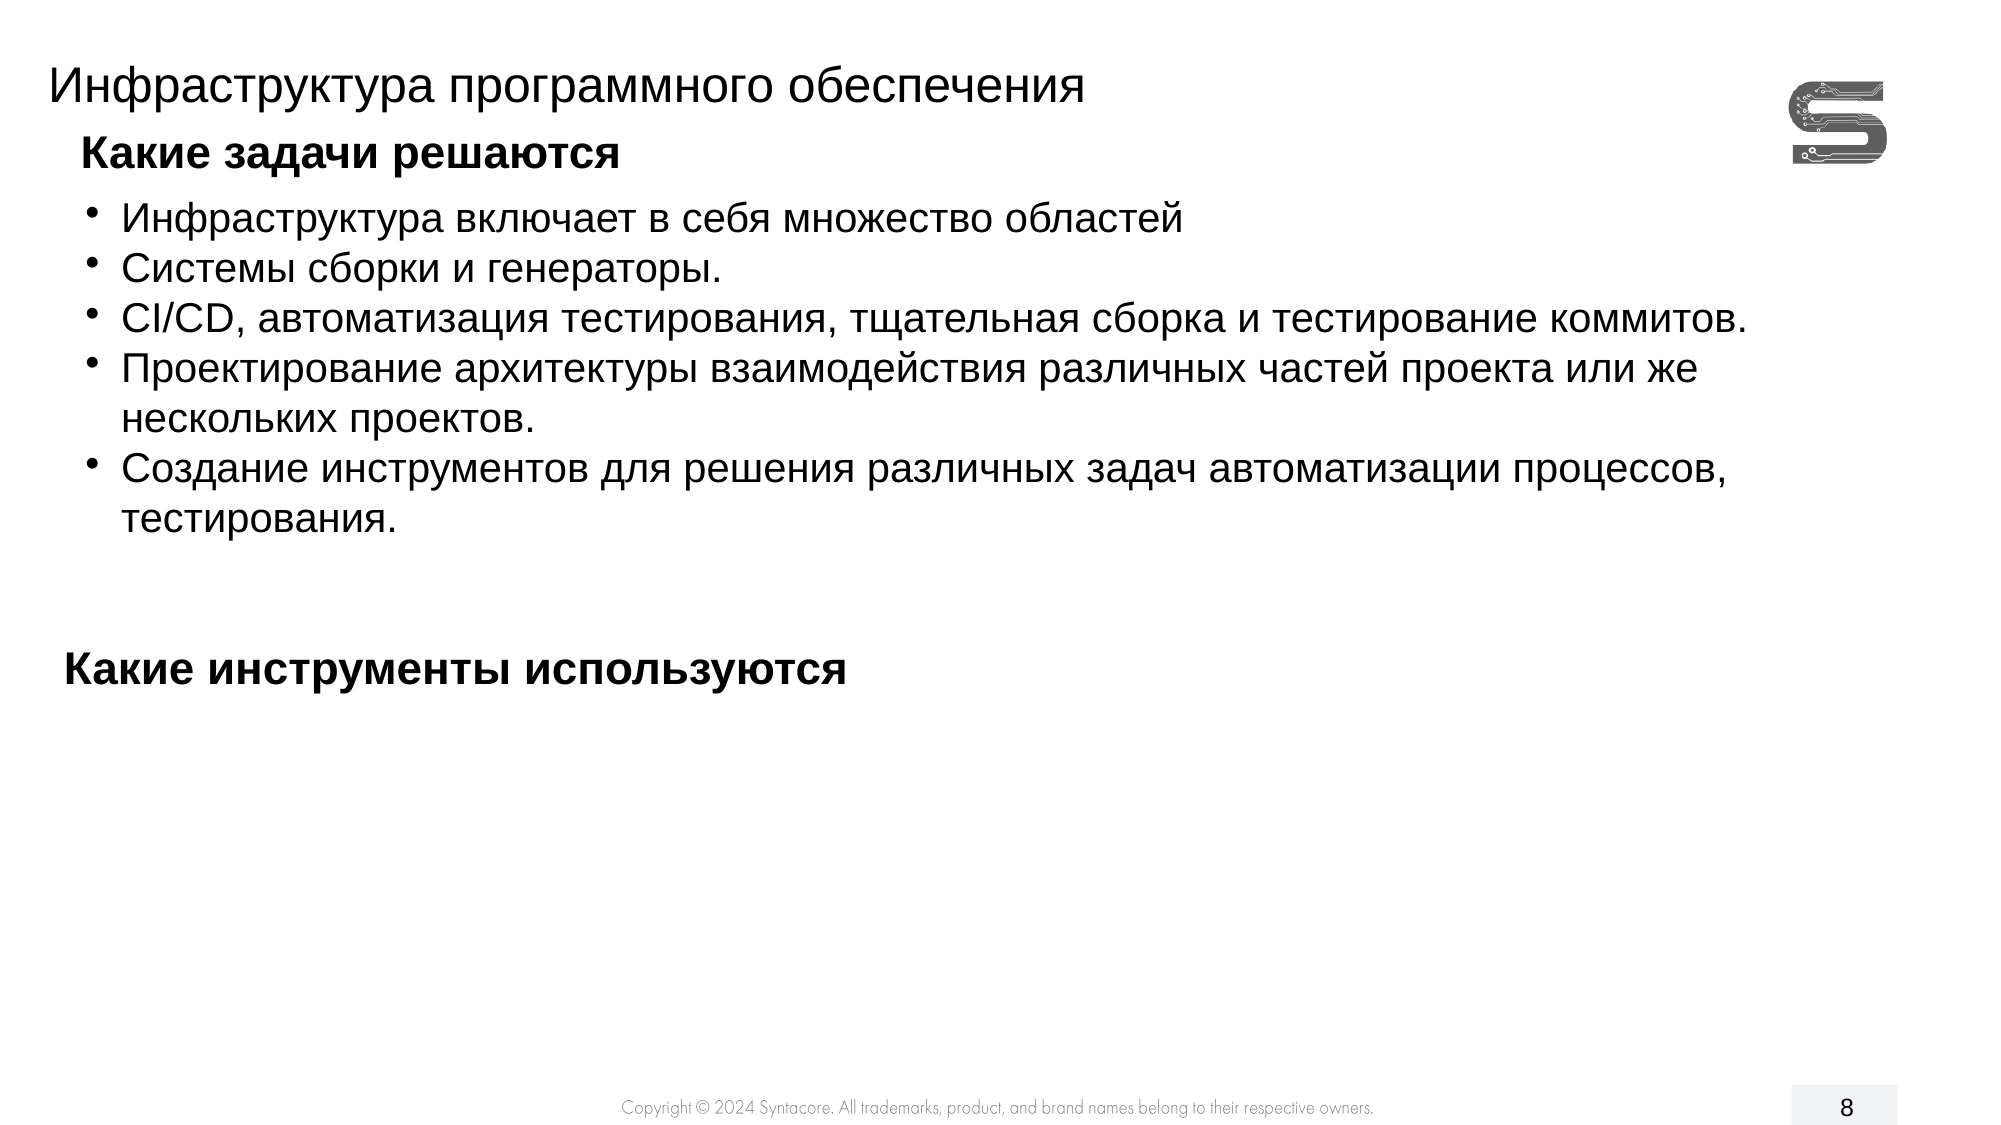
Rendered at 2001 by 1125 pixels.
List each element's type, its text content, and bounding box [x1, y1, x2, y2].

text_box Инфраструктура включает в себя множество областей Системы сборки и генераторы. CI/CD, автоматизация тестирования, тщательная сборка и тестирование коммитов. Проектирование архитектуры взаимодействия различных частей проекта или же нескольких проектов. Создание инструментов для решения различных задач автоматизации процессов, тестирования. [70, 183, 1921, 632]
text_box Инфраструктура программного обеспечения [8, 45, 1126, 116]
text_box Какие инструменты используются [23, 631, 889, 759]
picture [621, 1094, 1381, 1119]
text_box <number> [1825, 1084, 1969, 1125]
picture [1788, 81, 1887, 164]
text_box Какие задачи решаются [21, 115, 681, 242]
